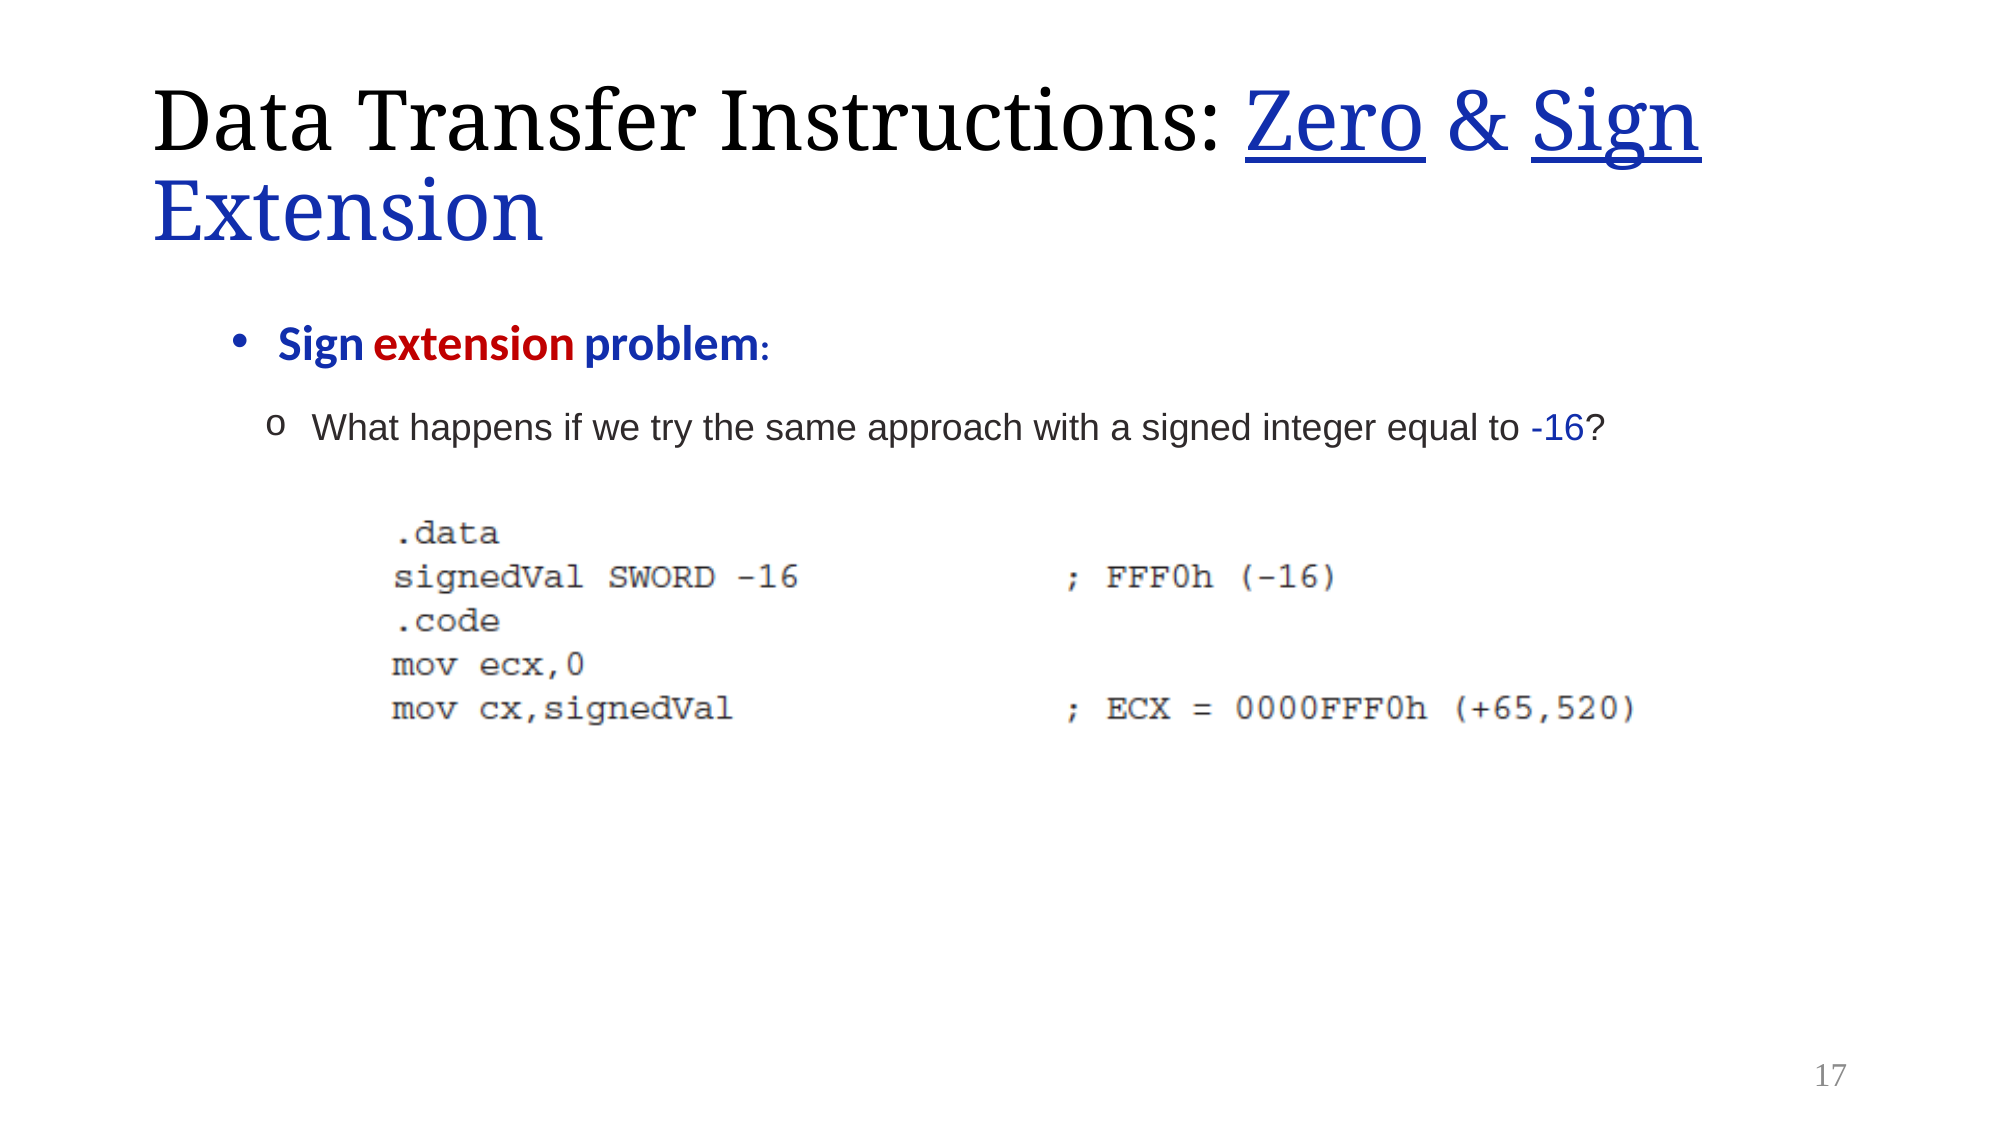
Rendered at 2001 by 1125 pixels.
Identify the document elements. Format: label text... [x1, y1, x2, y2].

title Data Transfer Instructions: Zero & Sign Extension [137, 59, 1863, 278]
text_box Sign extension problem: [216, 302, 786, 378]
slide_number 17 [1412, 1042, 1863, 1103]
text_box What happens if we try the same approach with a signed integer equal to -16? [249, 395, 1690, 456]
picture [360, 496, 1691, 759]
